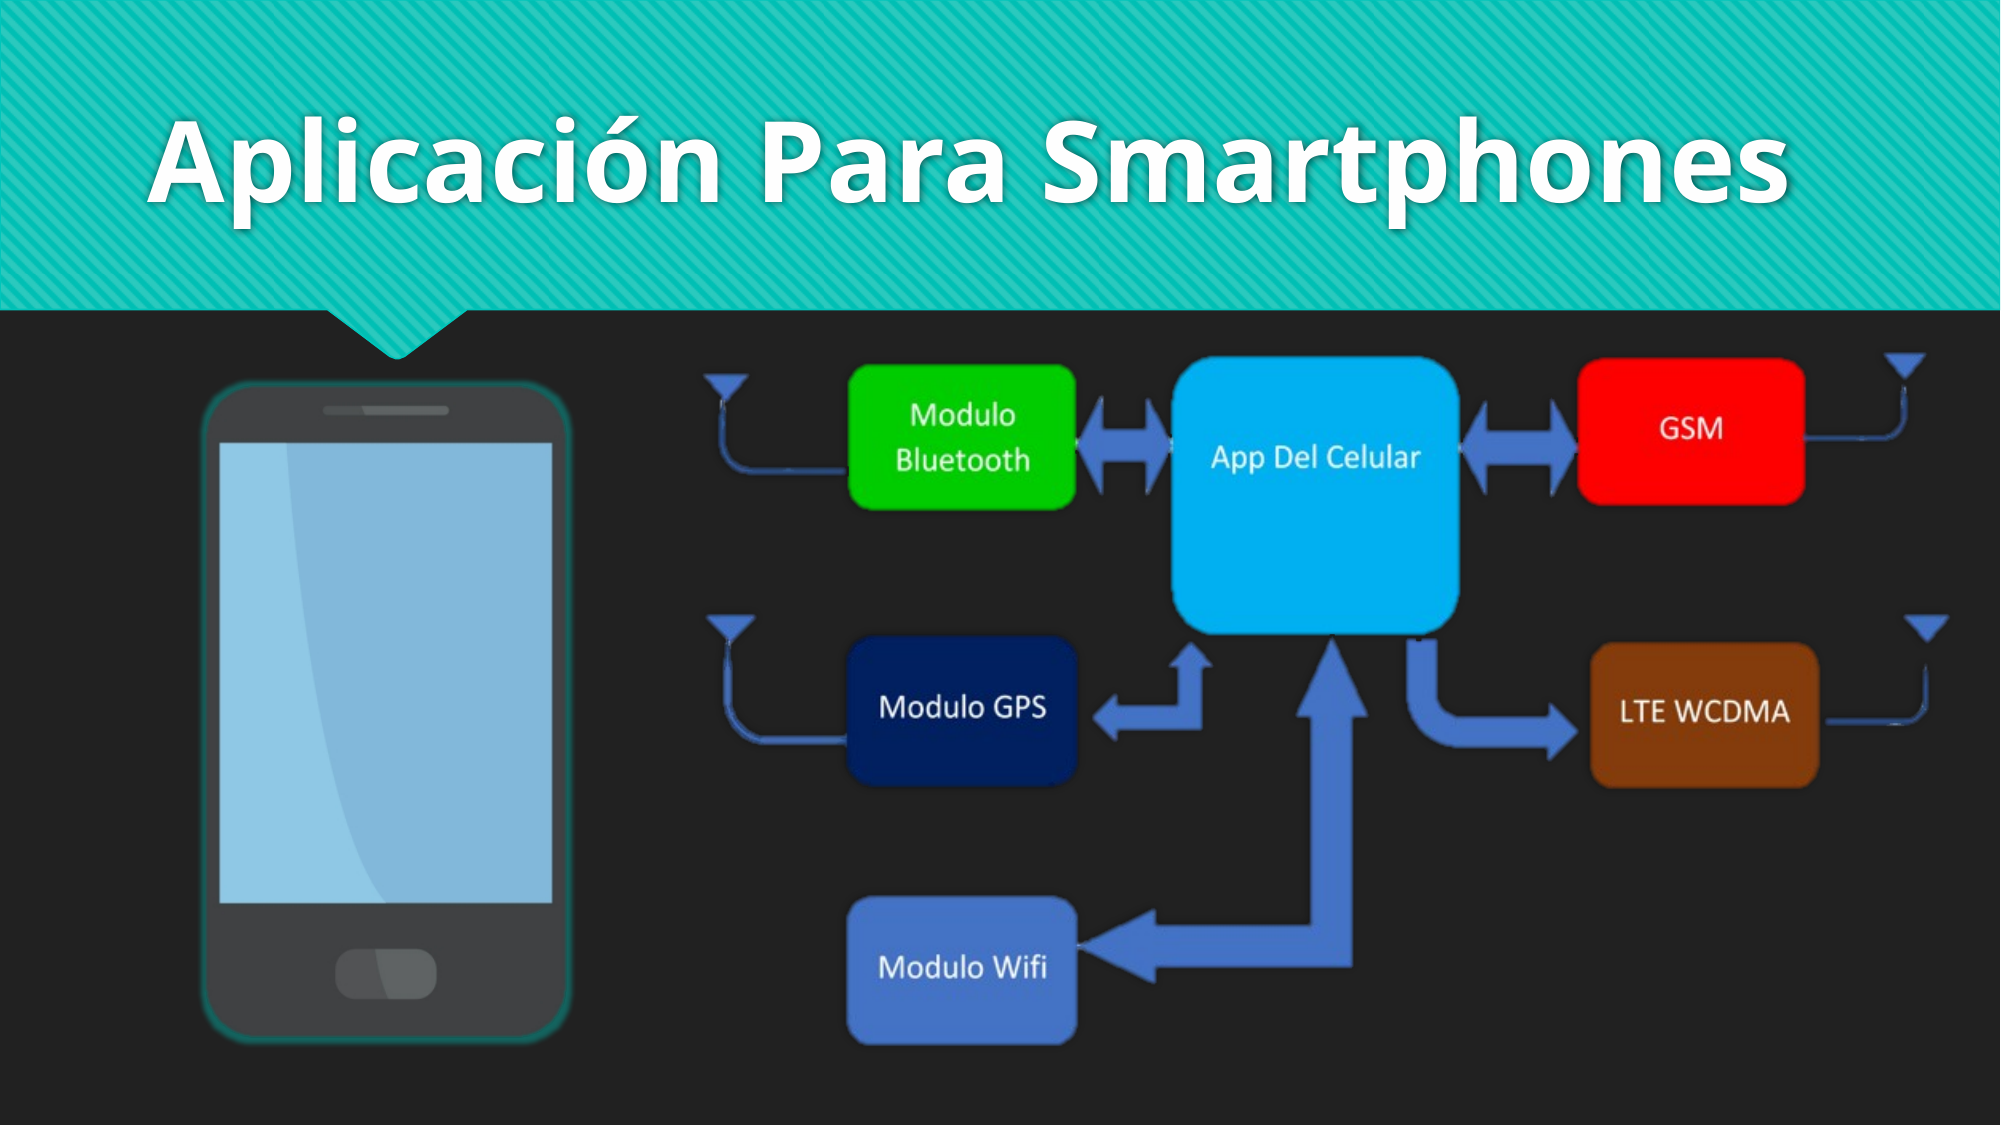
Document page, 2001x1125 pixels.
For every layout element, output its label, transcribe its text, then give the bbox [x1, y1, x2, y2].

picture [0, 325, 772, 1099]
title Aplicación Para Smartphones [132, 73, 1868, 233]
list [667, 302, 2000, 1122]
